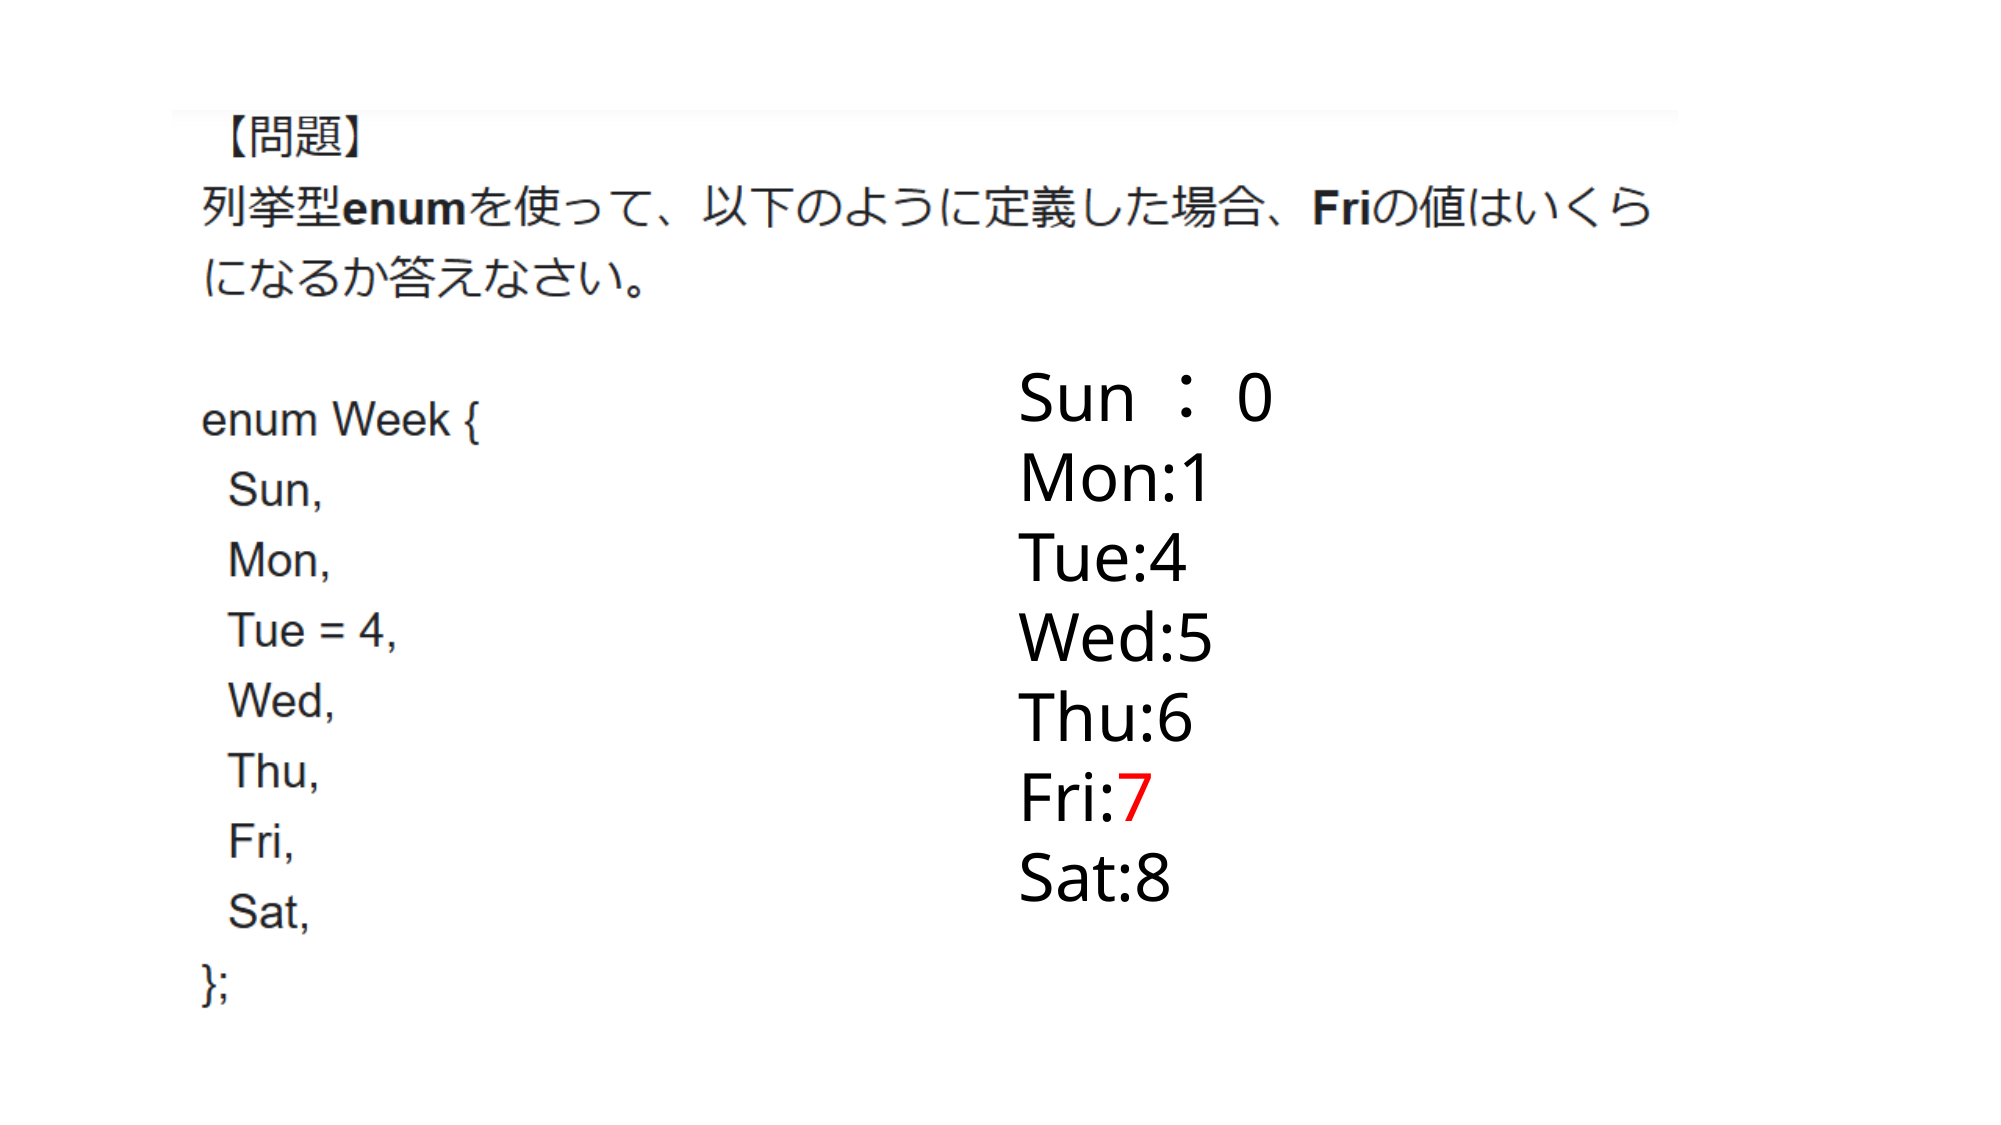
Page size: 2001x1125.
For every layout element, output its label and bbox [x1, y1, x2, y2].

picture [171, 110, 1679, 1030]
